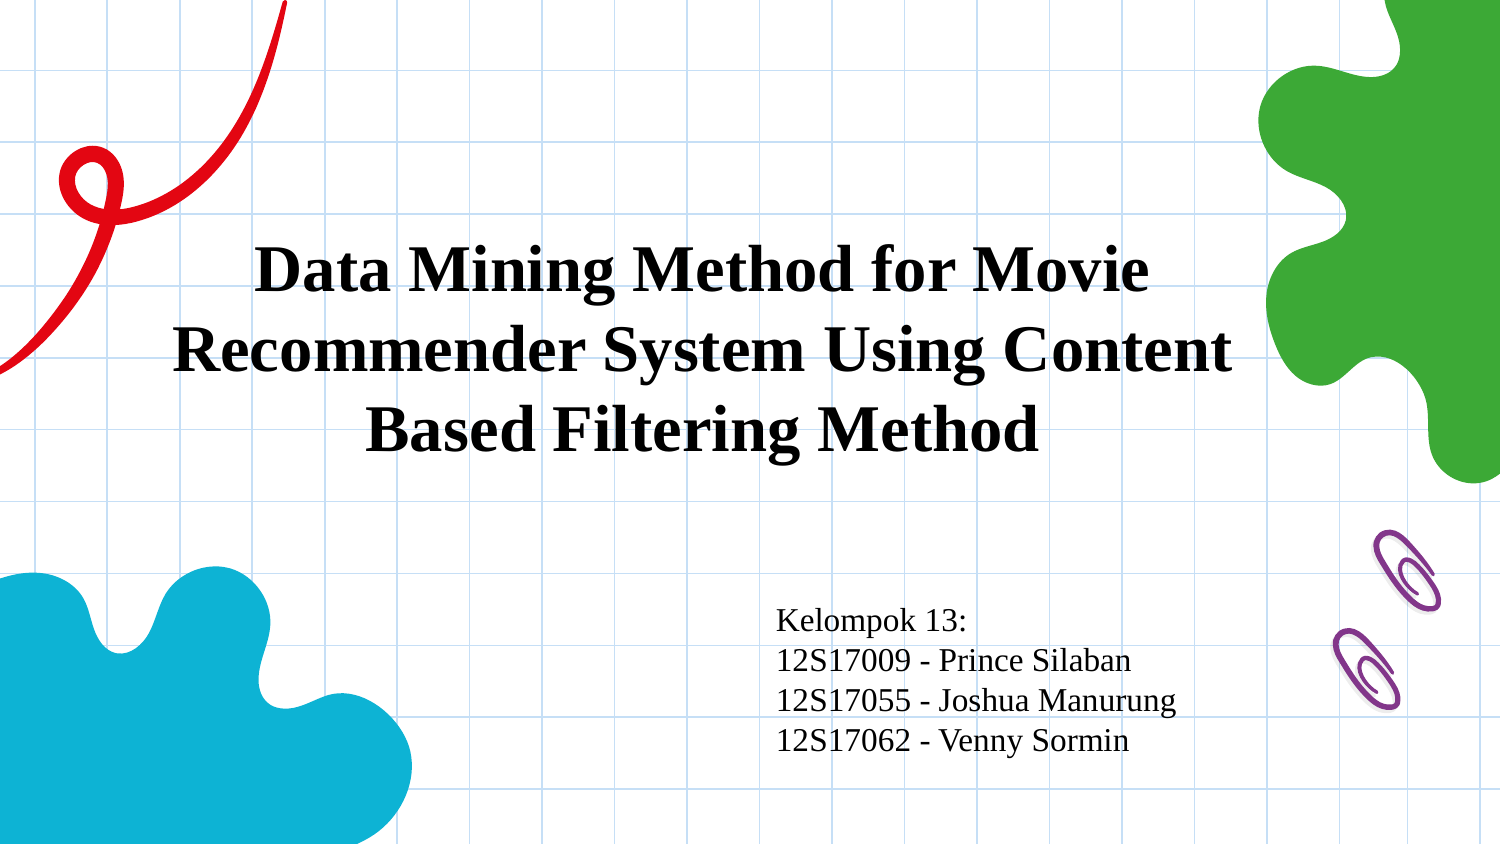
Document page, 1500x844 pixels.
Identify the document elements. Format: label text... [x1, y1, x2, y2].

title Data Mining Method for Movie Recommender System Using Content Based Filtering Method [108, 173, 1298, 530]
subtitle Kelompok 13: 12S17009 - Prince Silaban 12S17055 - Joshua Manurung 12S17062 - Venny Sormin [742, 582, 1334, 822]
